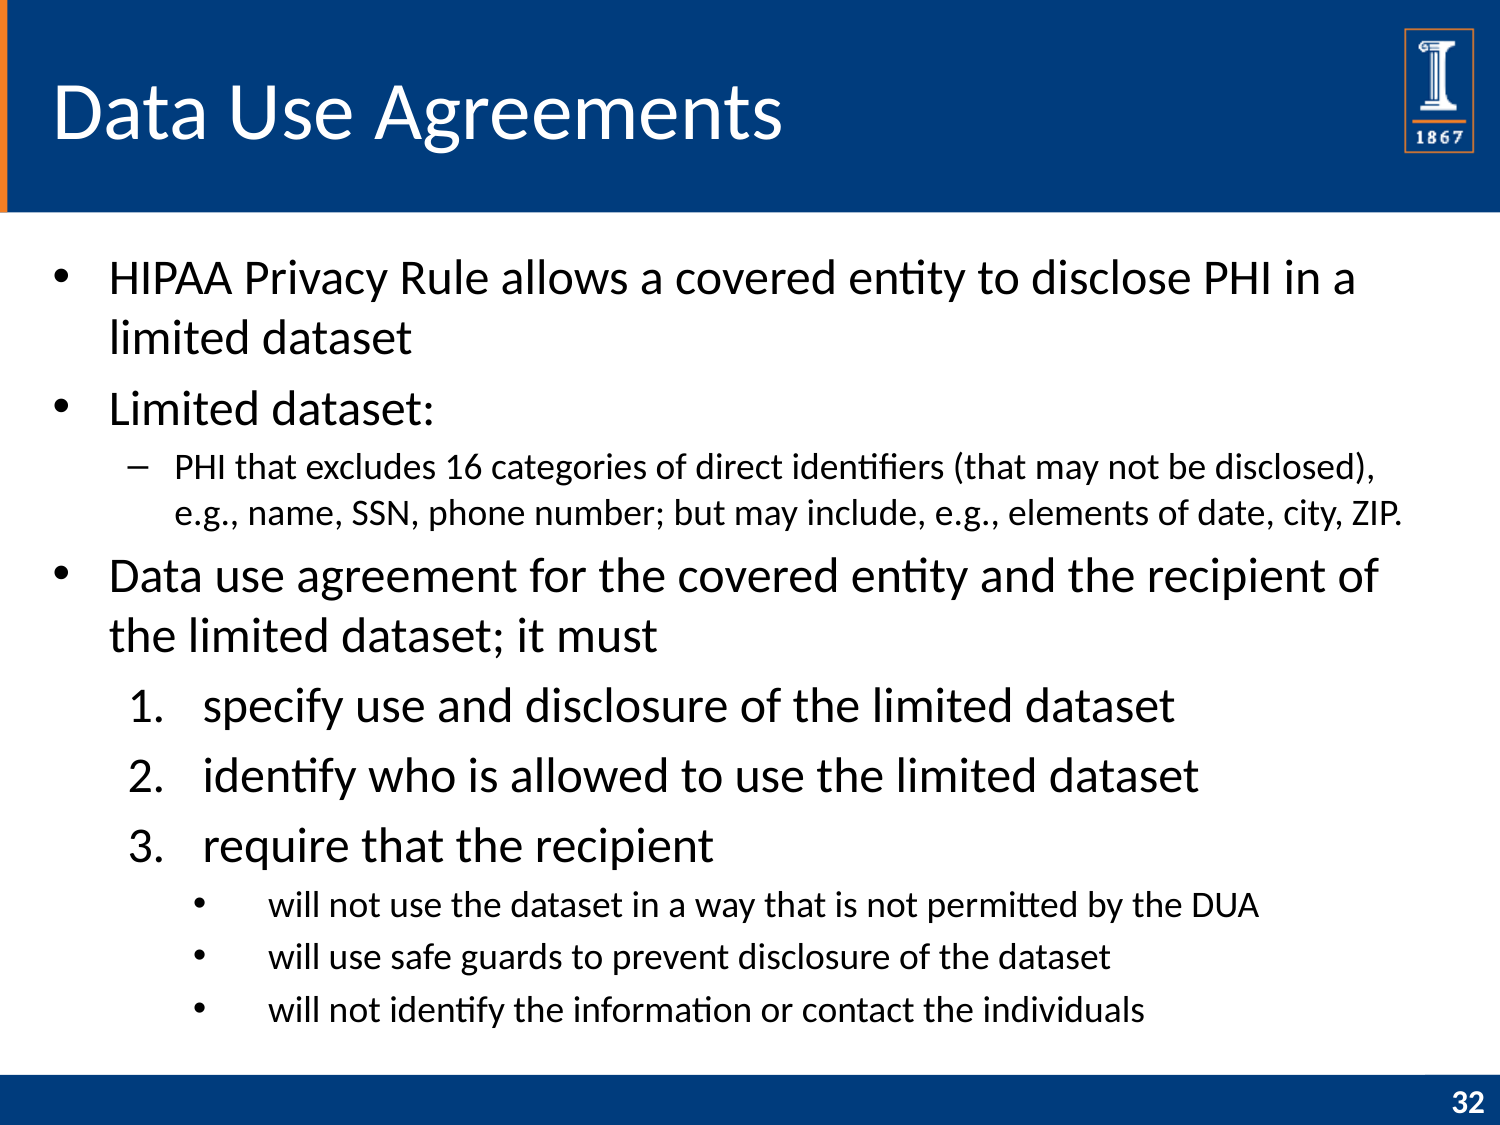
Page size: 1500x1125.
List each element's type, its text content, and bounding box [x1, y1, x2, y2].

picture [1400, 24, 1479, 158]
title Data Use Agreements [37, 24, 1138, 188]
list HIPAA Privacy Rule allows a covered entity to disclose PHI in a limited dataset Limited dataset: PHI that excludes 16 categories of direct identifiers (that may not be disclosed), e.g., name, SSN, phone number; but may include, e.g., elements of date, city, ZIP. Data use agreement for the covered entity and the recipient of the limited dataset; it must specify use and disclosure of the limited dataset identify who is allowed to use the limited dataset require that the recipient will not use the dataset in a way that is not permitted by the DUA will use safe guards to prevent disclosure of the dataset will not identify the information or contact the individuals [37, 237, 1463, 1050]
slide_number 32 [1425, 1074, 1500, 1125]
